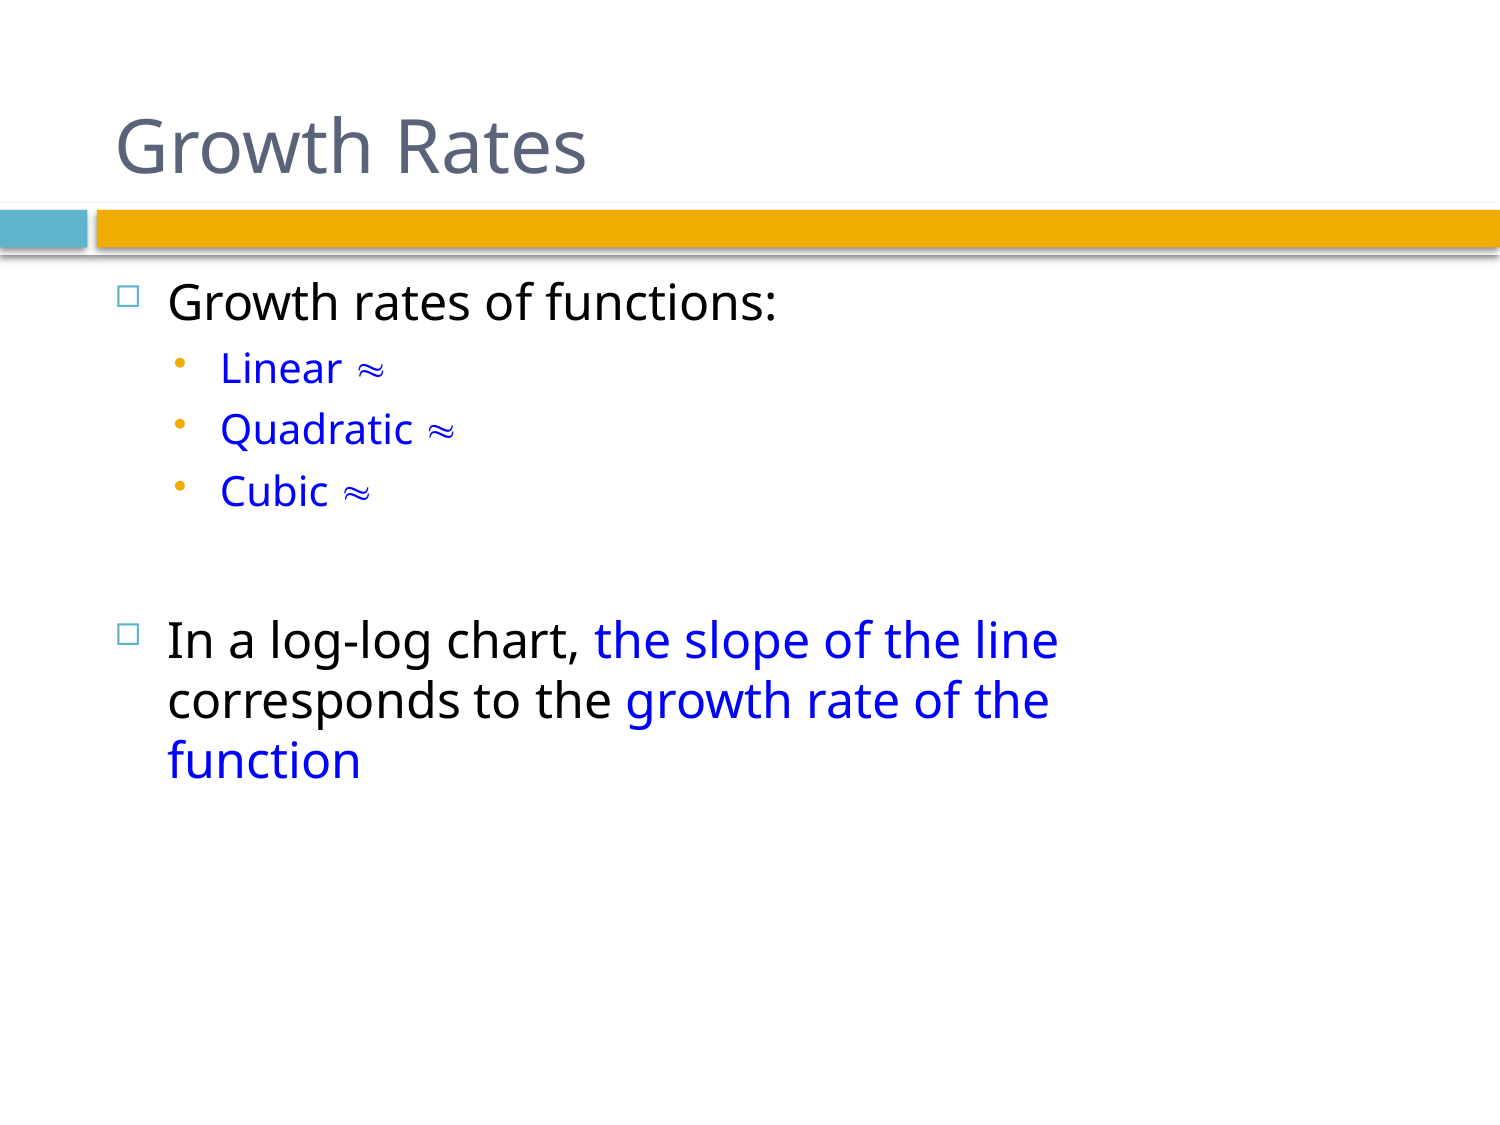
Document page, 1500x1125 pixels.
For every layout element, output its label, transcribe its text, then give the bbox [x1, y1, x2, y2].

title Growth Rates [99, 50, 1375, 238]
